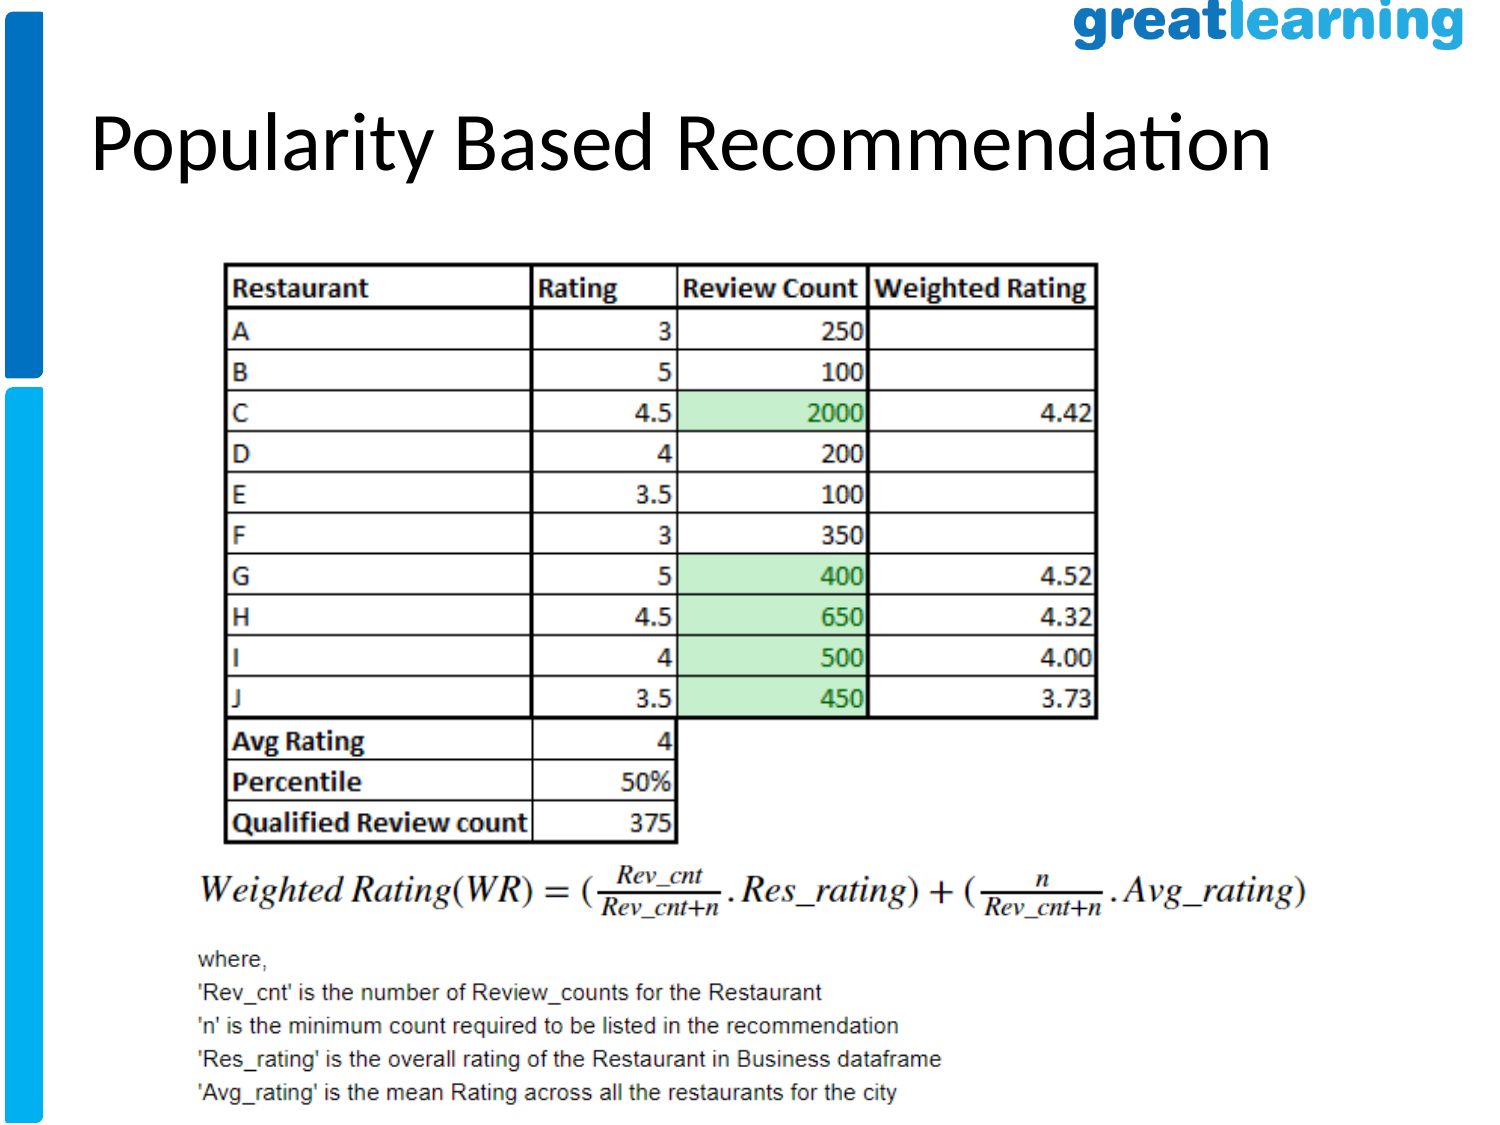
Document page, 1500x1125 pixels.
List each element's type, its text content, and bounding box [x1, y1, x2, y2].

picture [187, 249, 1326, 1120]
picture [1074, 0, 1463, 50]
title Popularity Based Recommendation [75, 42, 1425, 231]
